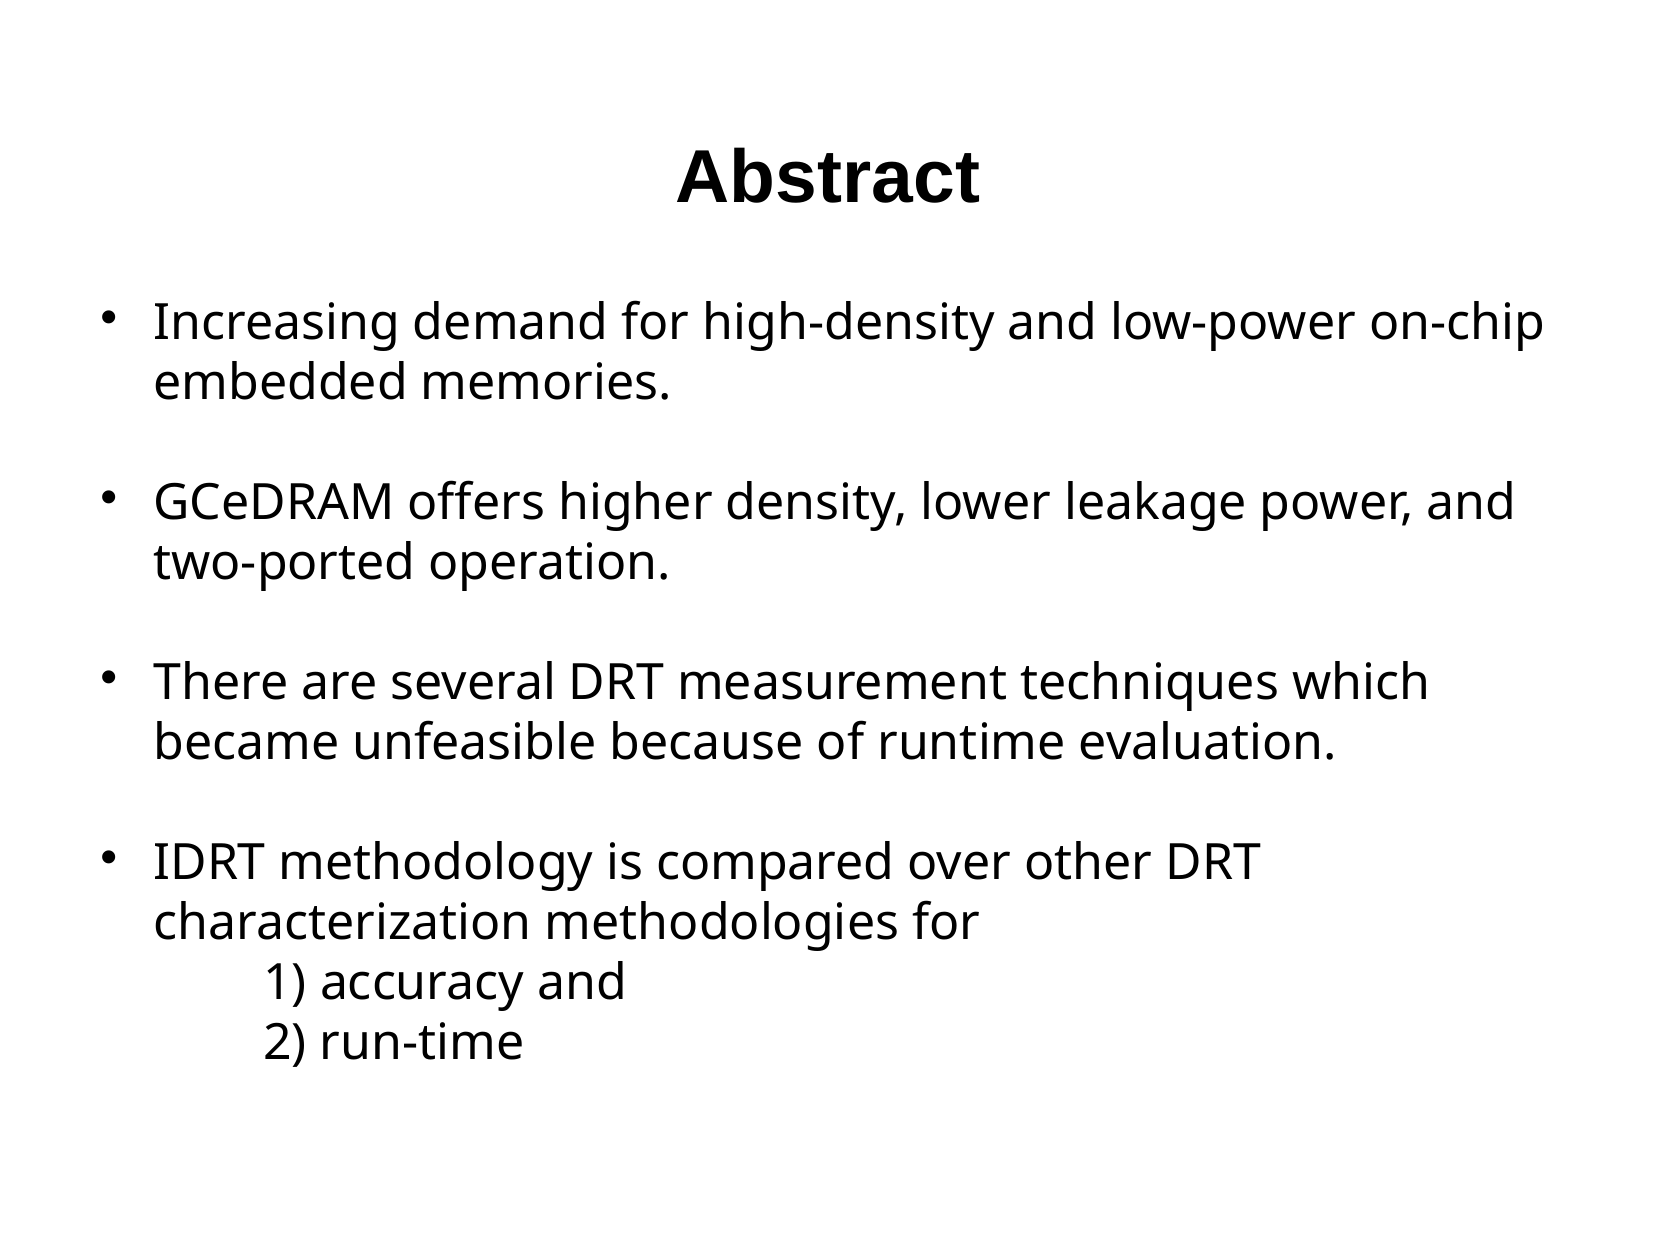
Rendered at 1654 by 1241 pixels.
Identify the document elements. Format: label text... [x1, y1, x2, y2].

text_box Abstract [82, 84, 1574, 260]
text_box Increasing demand for high-density and low-power on-chip embedded memories. GCeDRAM offers higher density, lower leakage power, and two-ported operation. There are several DRT measurement techniques which became unfeasible because of runtime evaluation. IDRT methodology is compared over other DRT characterization methodologies for 1) accuracy and 2) run-time [82, 290, 1571, 1010]
